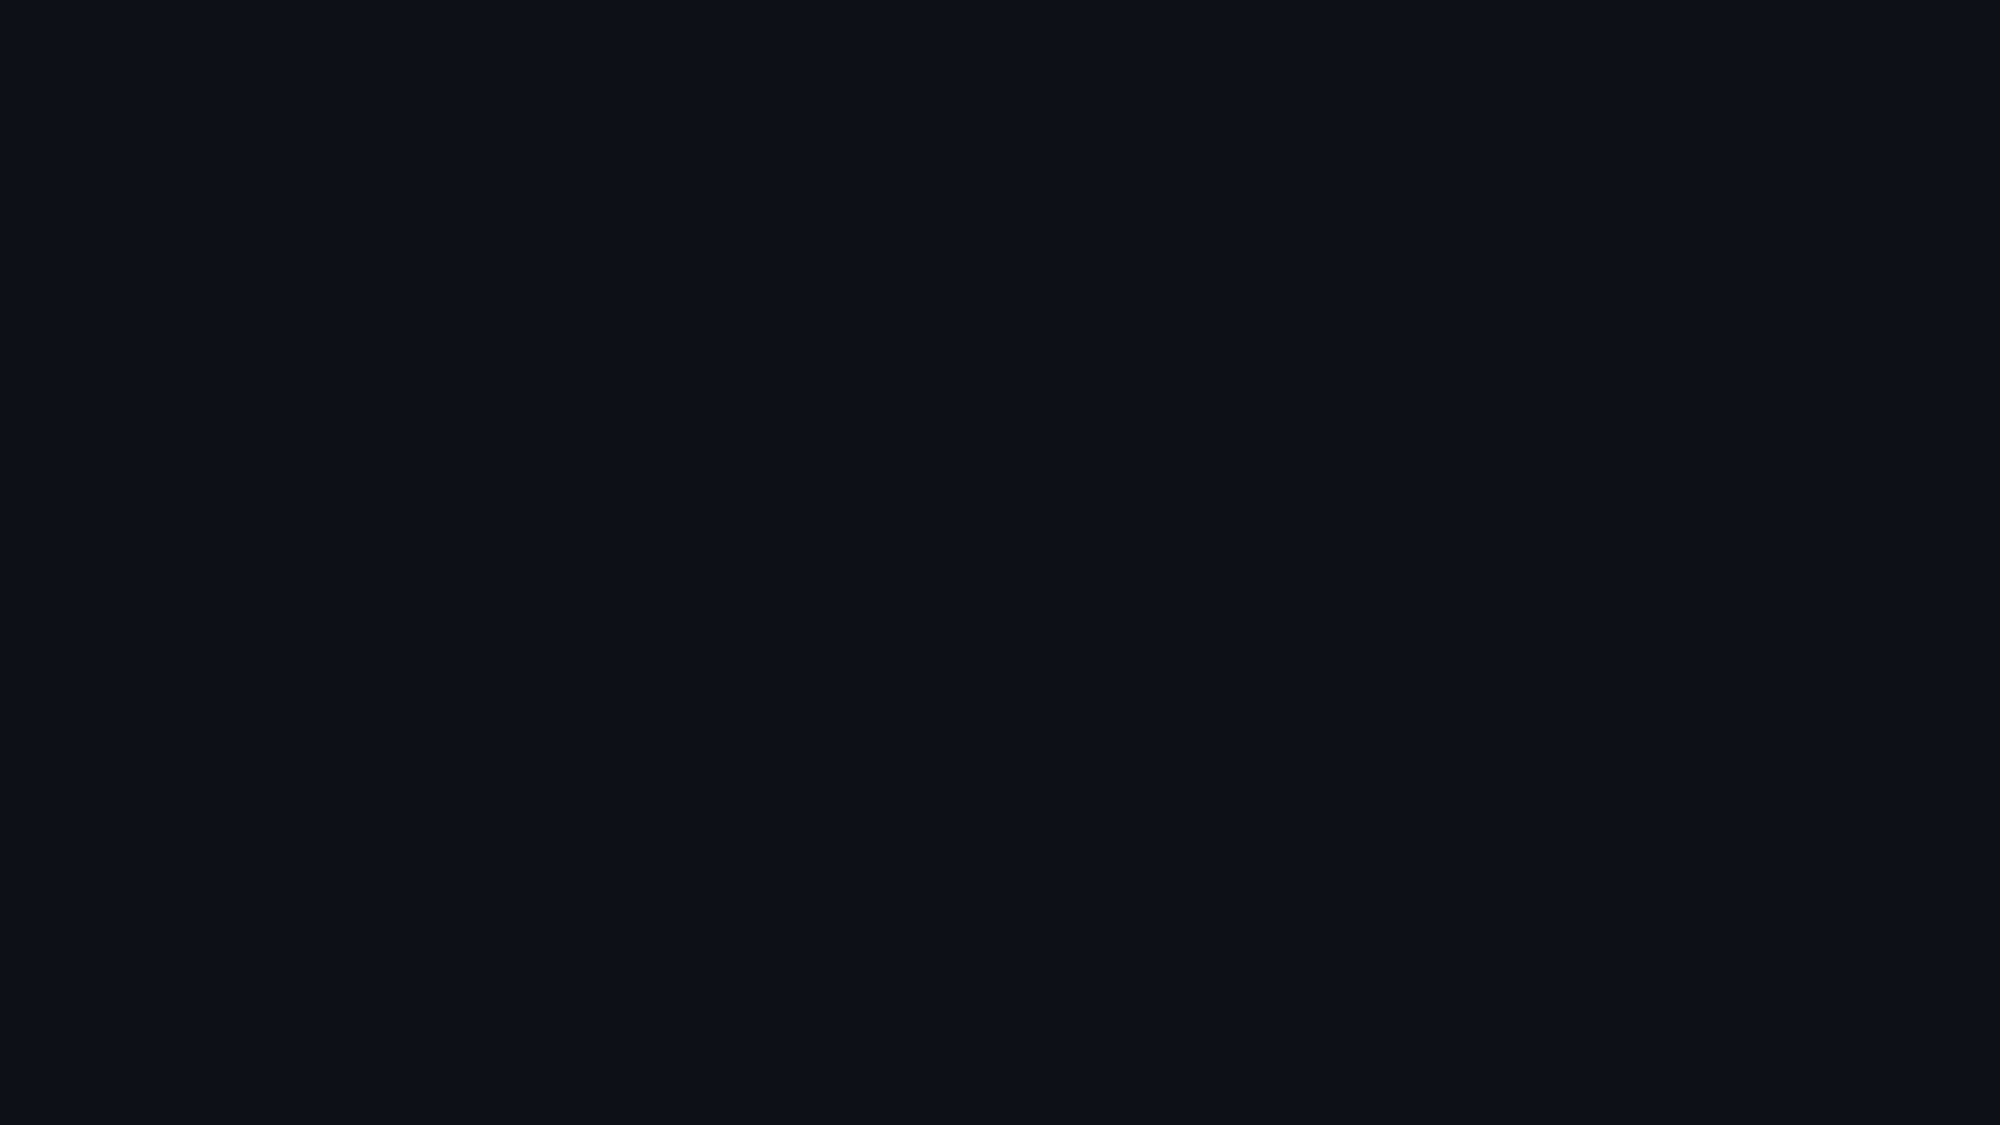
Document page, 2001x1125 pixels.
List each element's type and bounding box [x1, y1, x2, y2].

text_box [0, 0, 2000, 1125]
